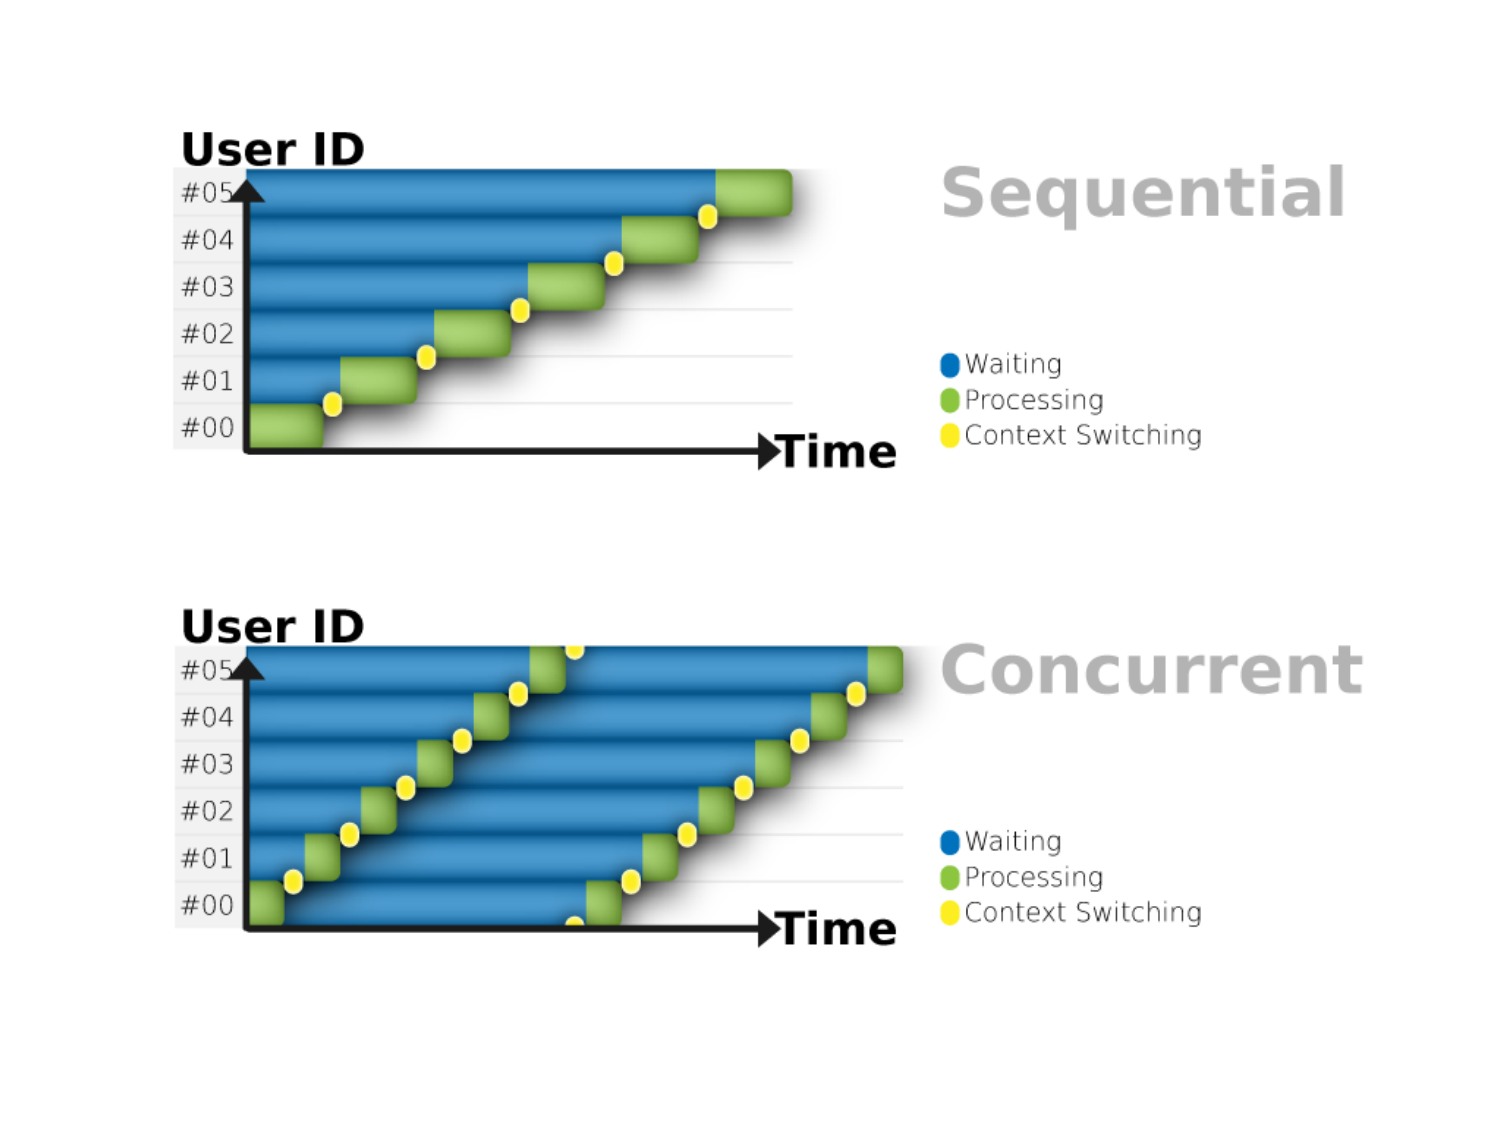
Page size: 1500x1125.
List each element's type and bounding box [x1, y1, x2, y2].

text_box [0, 0, 1500, 1125]
